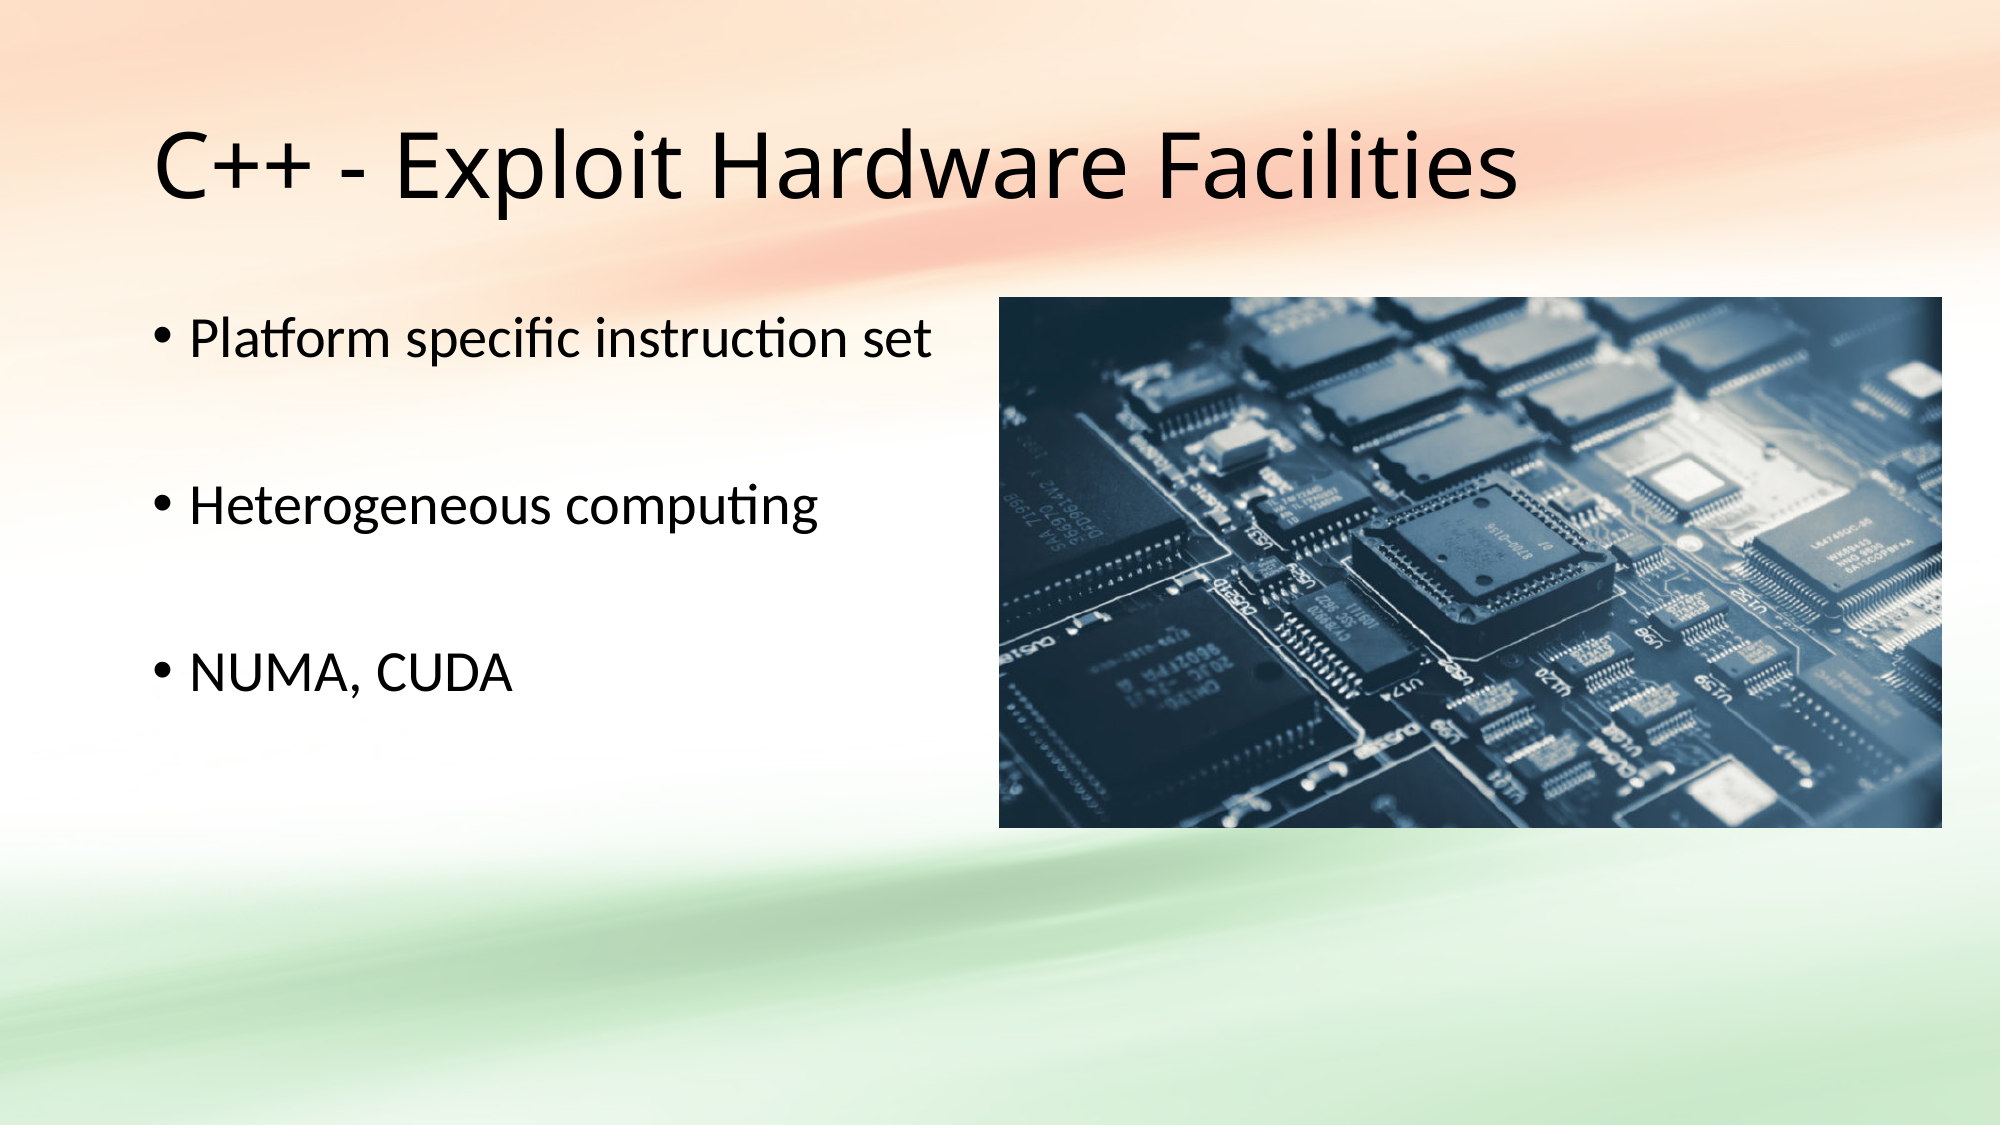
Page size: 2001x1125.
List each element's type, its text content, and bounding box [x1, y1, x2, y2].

picture [999, 297, 1942, 828]
title C++ - Exploit Hardware Facilities [137, 59, 1863, 278]
list Platform specific instruction set Heterogeneous computing NUMA, CUDA [137, 299, 1863, 1014]
